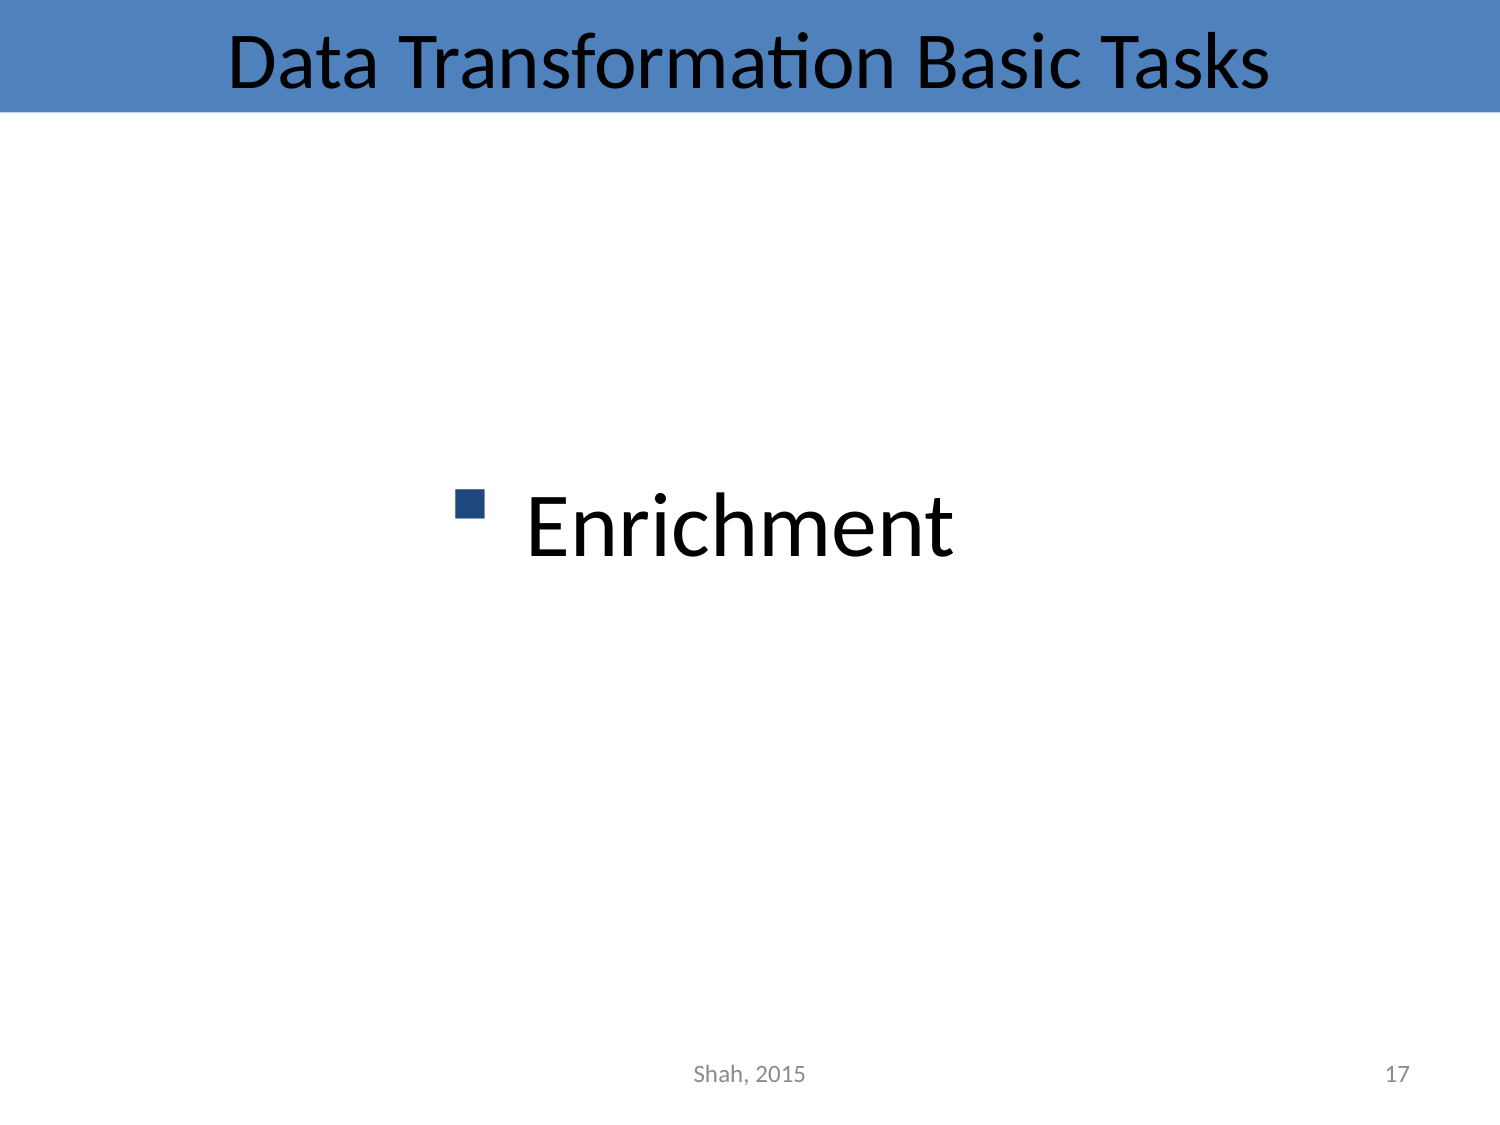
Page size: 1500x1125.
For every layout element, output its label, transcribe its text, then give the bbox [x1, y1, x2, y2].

slide_number 17 [1074, 1042, 1425, 1103]
title Data Transformation Basic Tasks [0, 0, 1500, 113]
text_box Enrichment [432, 425, 971, 584]
footer Shah, 2015 [512, 1042, 988, 1103]
